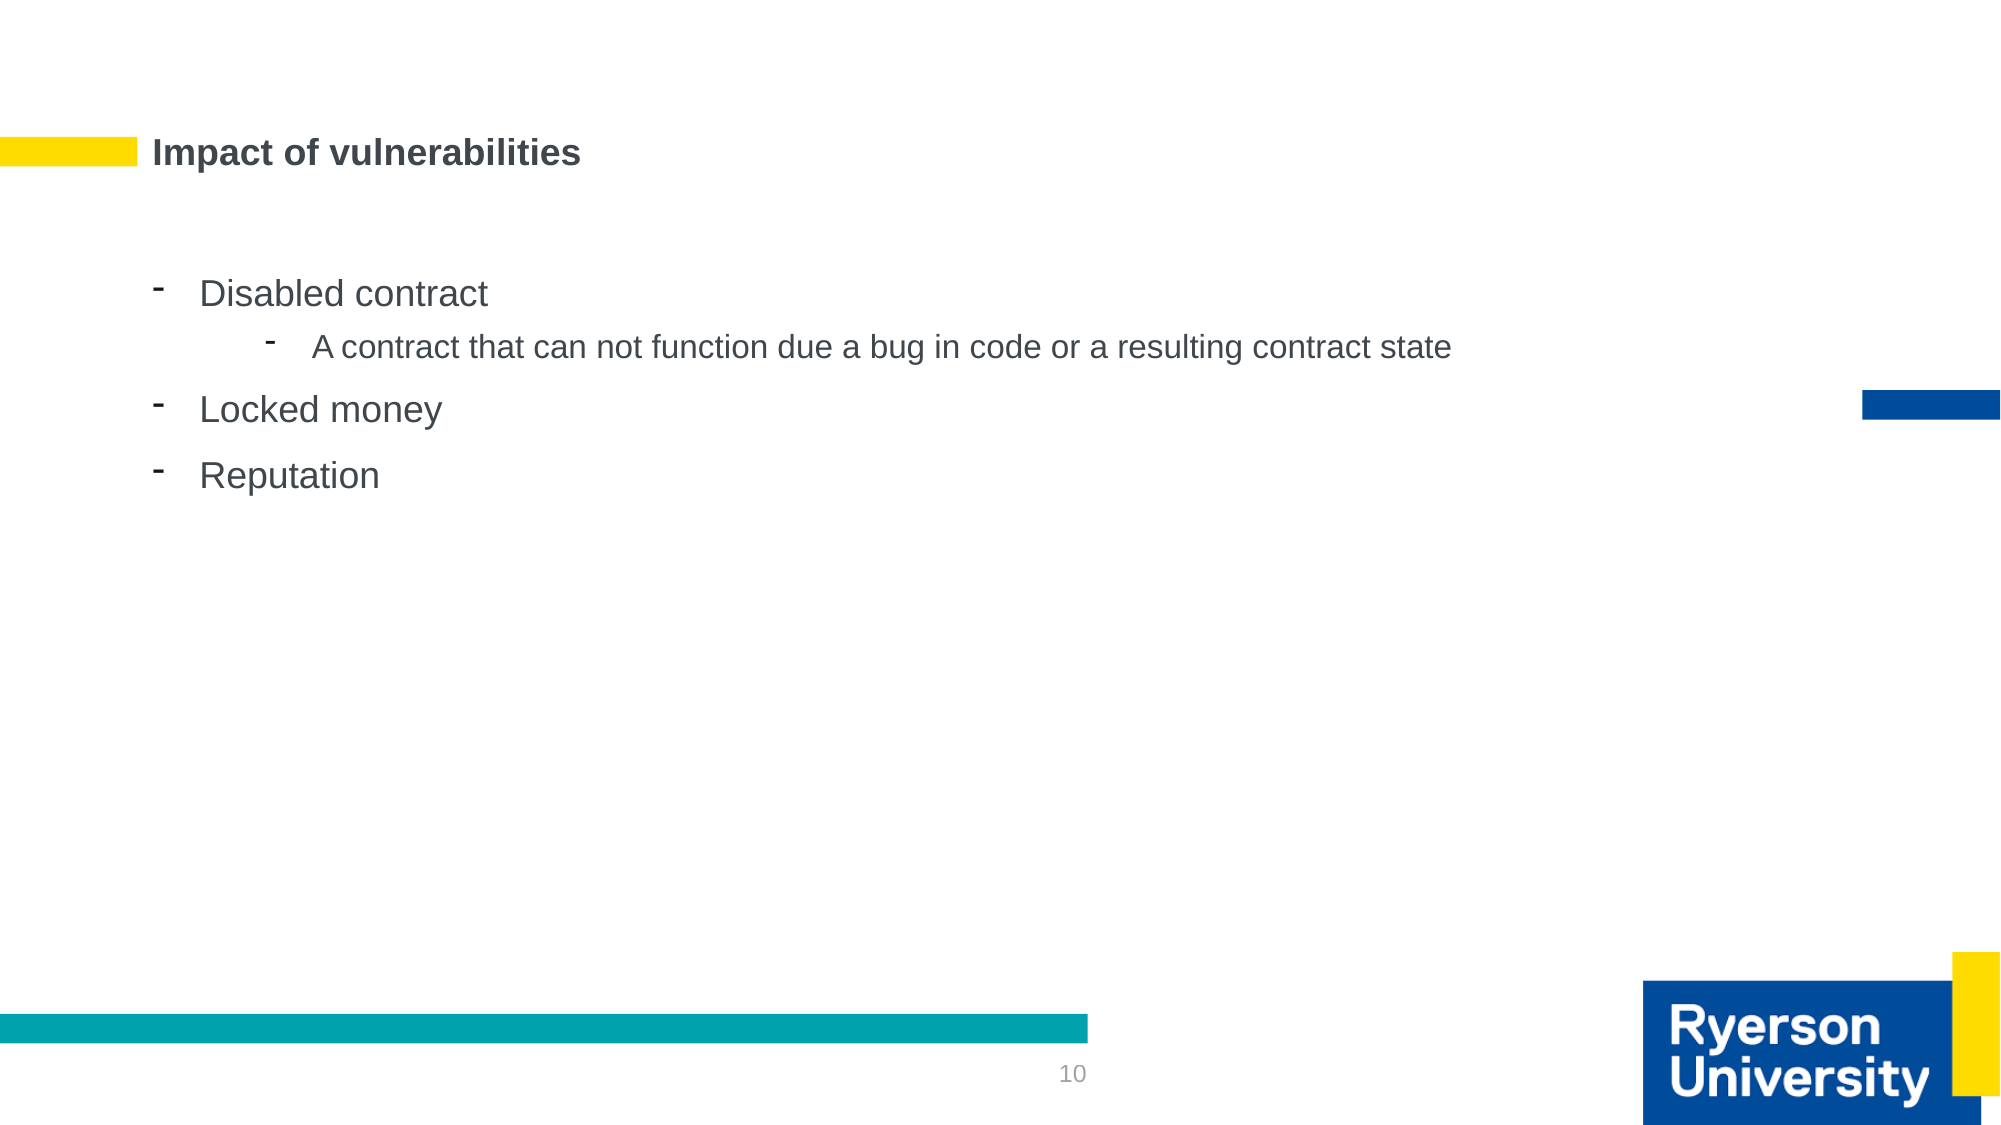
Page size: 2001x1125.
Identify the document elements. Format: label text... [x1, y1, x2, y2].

list Disabled contract A contract that can not function due a bug in code or a resulting contract state Locked money Reputation [137, 261, 1700, 900]
slide_number 10 [818, 1042, 1102, 1103]
picture [1643, 952, 2000, 1125]
title Impact of vulnerabilities [137, 44, 1700, 261]
